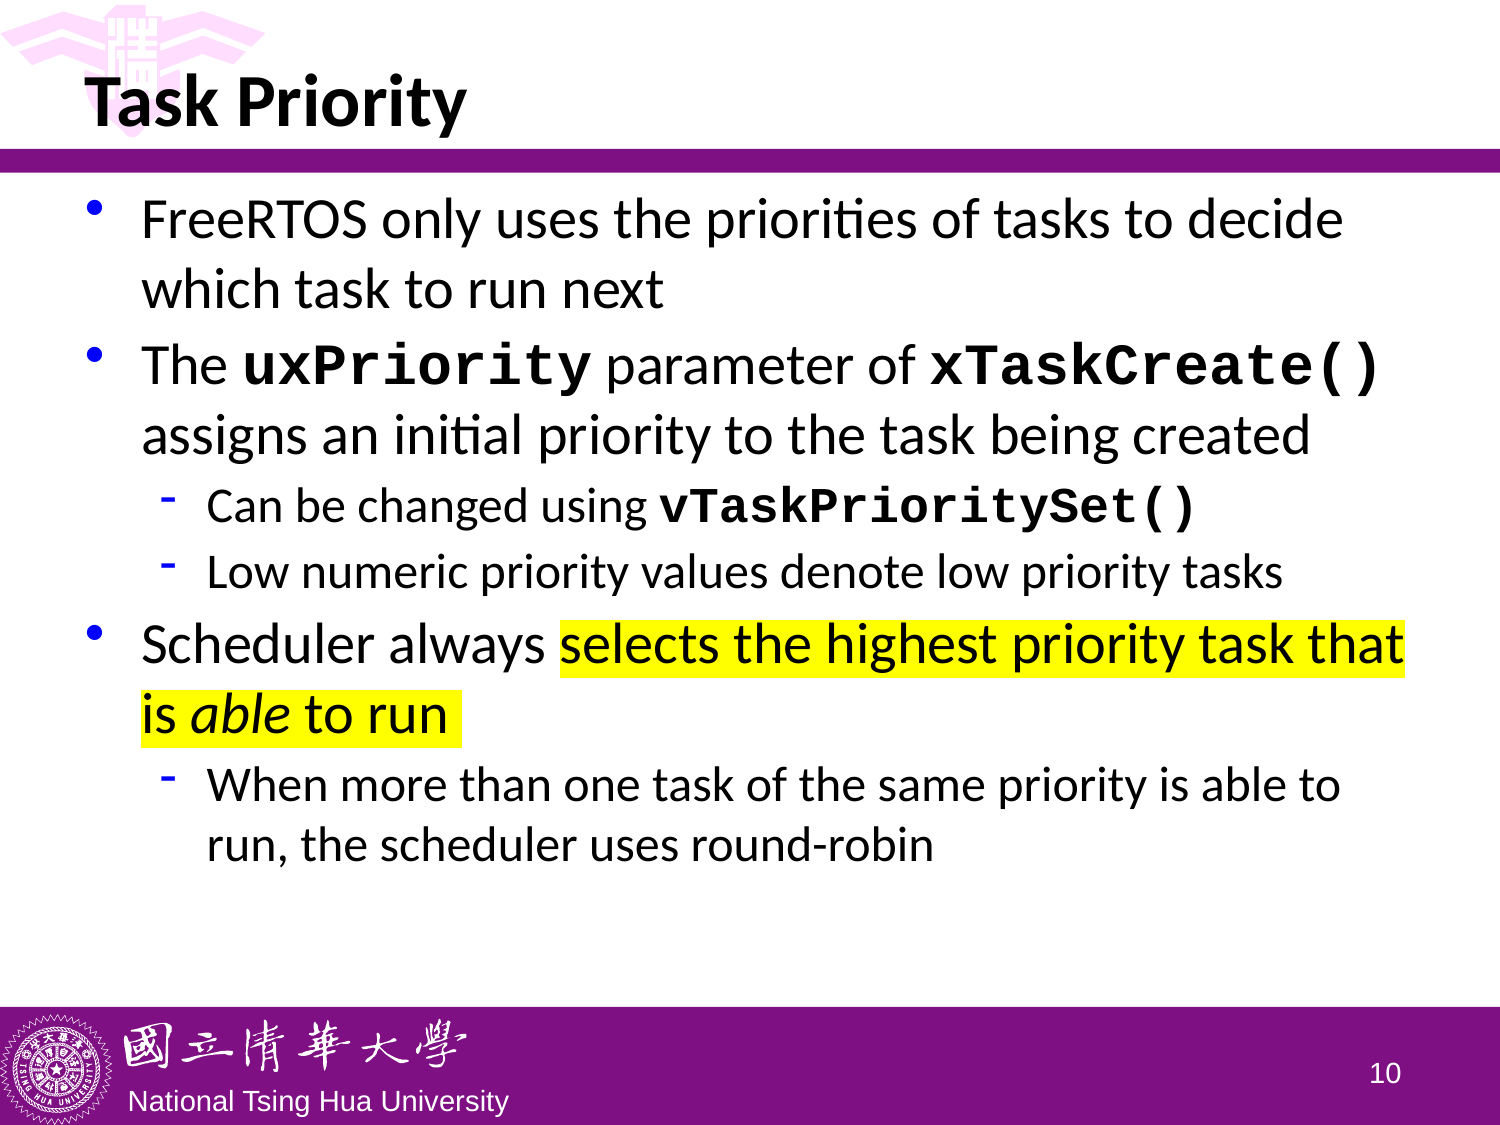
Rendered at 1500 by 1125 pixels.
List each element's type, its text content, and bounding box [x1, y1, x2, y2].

list FreeRTOS only uses the priorities of tasks to decide which task to run next The uxPriority parameter of xTaskCreate() assigns an initial priority to the task being created Can be changed using vTaskPrioritySet() Low numeric priority values denote low priority tasks Scheduler always selects the highest priority task that is able to run When more than one task of the same priority is able to run, the scheduler uses round-robin [69, 172, 1436, 1000]
slide_number 9 [1104, 1021, 1417, 1097]
title Task Priority [69, 37, 1436, 149]
